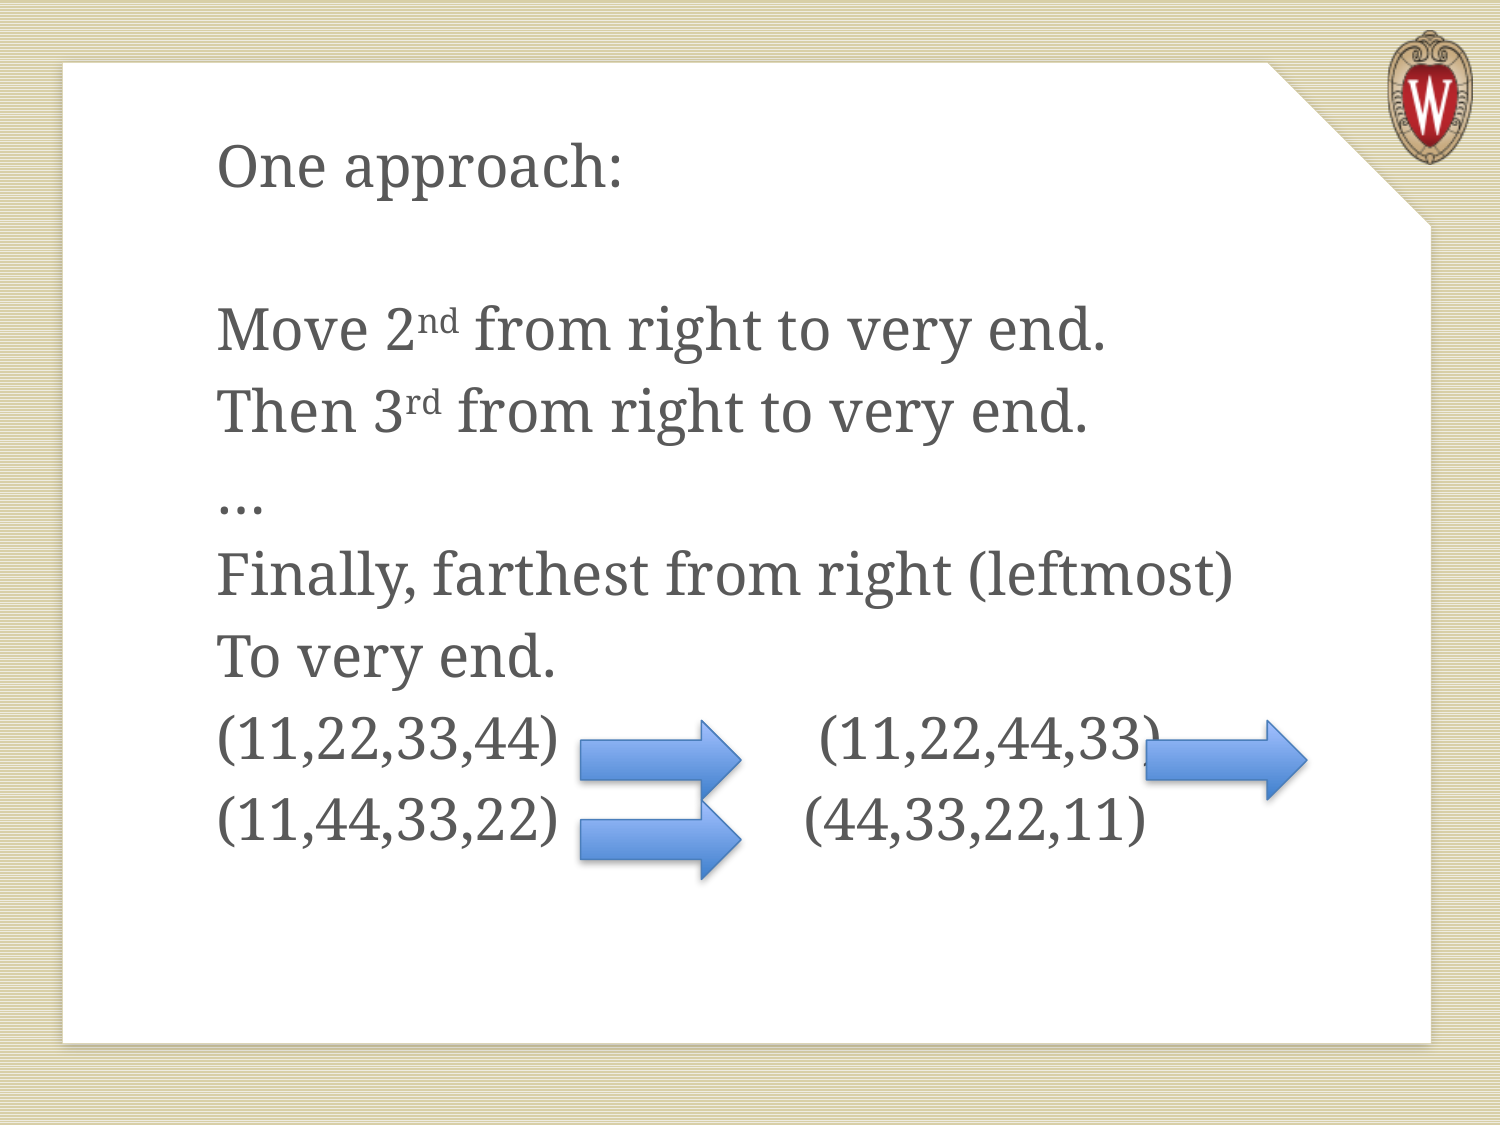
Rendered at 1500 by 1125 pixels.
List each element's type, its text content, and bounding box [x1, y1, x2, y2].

text_box [579, 719, 742, 800]
subtitle One approach: Move 2nd from right to very end. Then 3rd from right to very end. … Finally, farthest from right (leftmost) To very end. (11,22,33,44) (11,22,44,33) (11,44,33,22) (44,33,22,11) [216, 129, 1267, 978]
text_box [579, 799, 742, 881]
text_box [1145, 719, 1308, 801]
